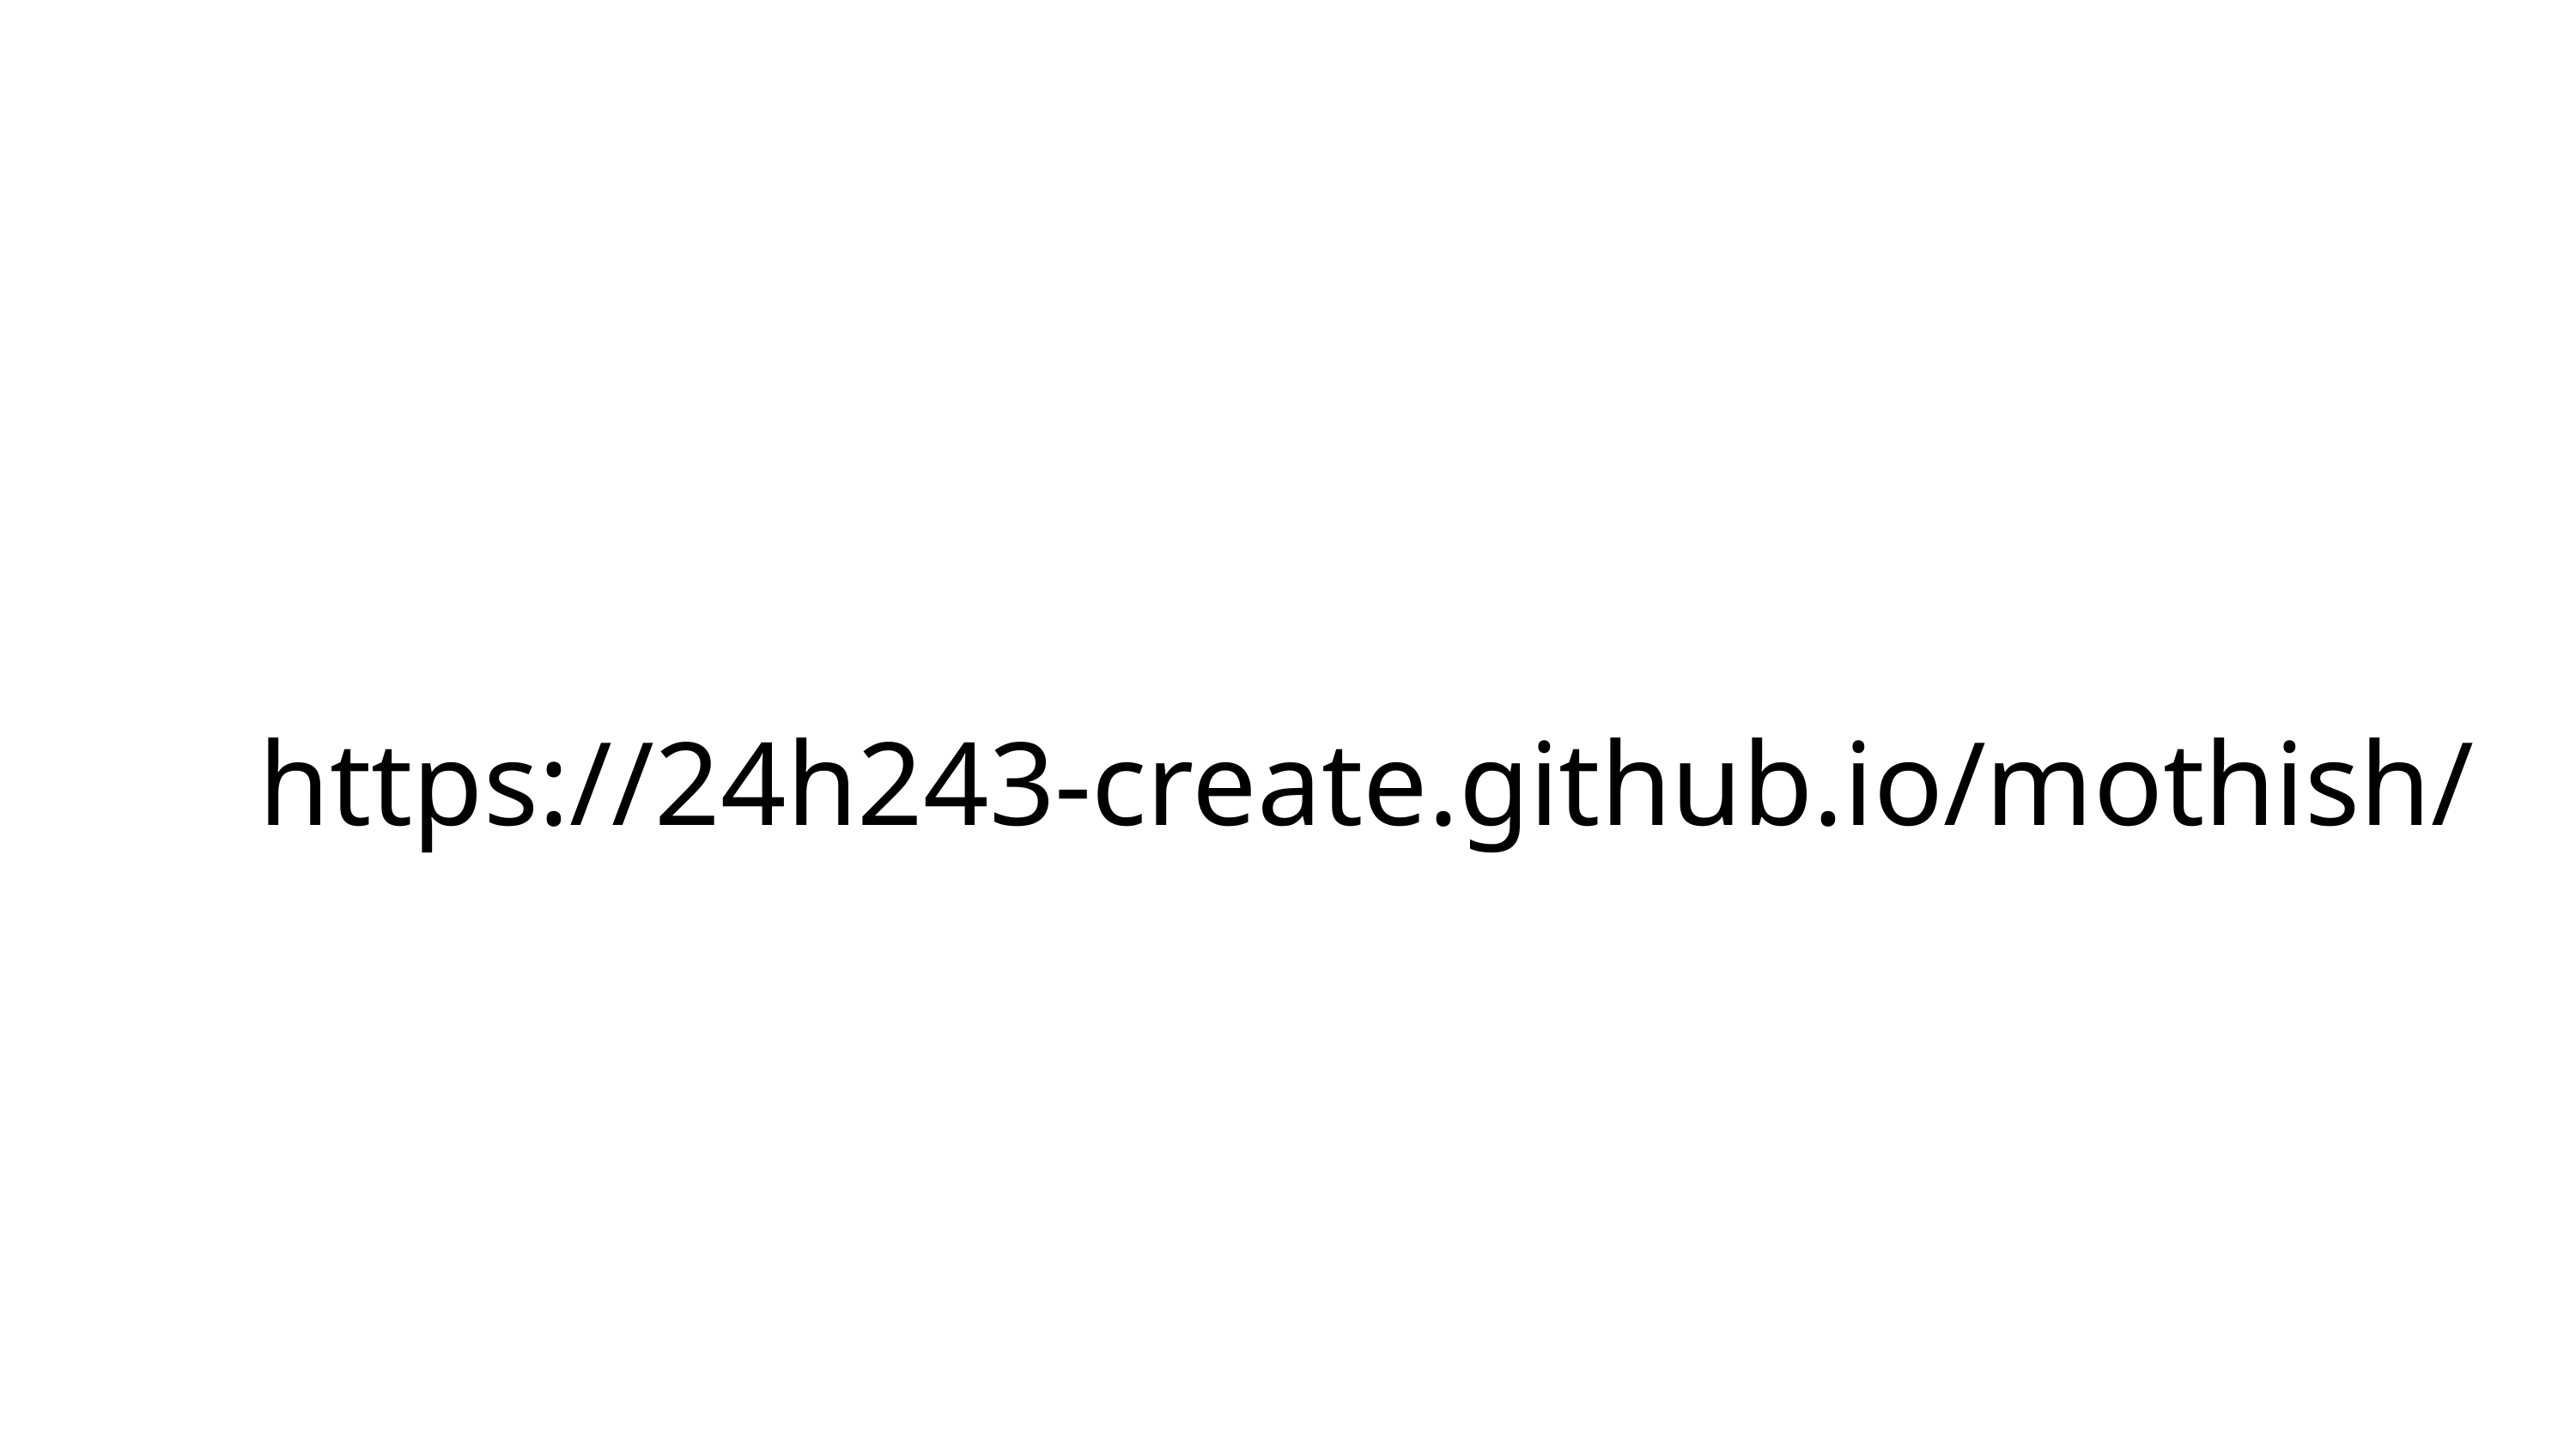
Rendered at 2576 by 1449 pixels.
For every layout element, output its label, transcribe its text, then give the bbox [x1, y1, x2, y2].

text_box https://24h243-create.github.io/mothish/ [144, 687, 2561, 848]
